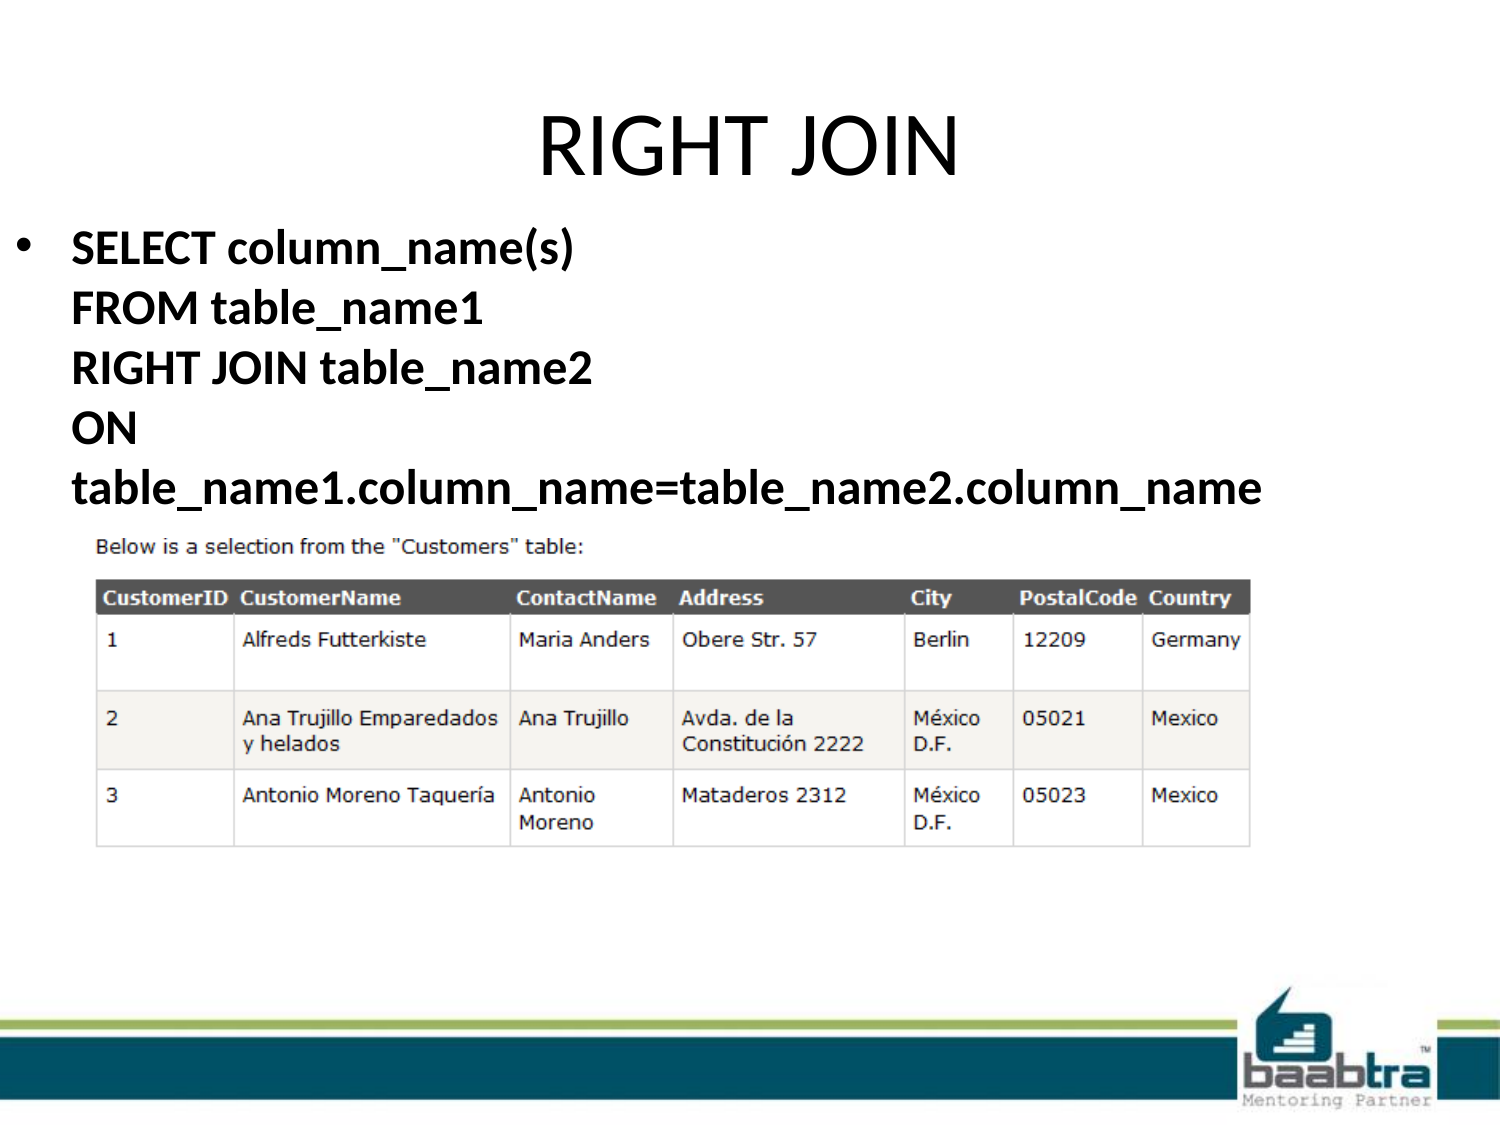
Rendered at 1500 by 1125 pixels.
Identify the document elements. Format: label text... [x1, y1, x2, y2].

picture [0, 0, 1500, 1125]
list SELECT column_name(s) FROM table_name1 RIGHT JOIN table_name2 ON table_name1.column_name=table_name2.column_name [0, 206, 1350, 950]
title RIGHT JOIN [75, 45, 1425, 233]
picture [93, 538, 1262, 857]
